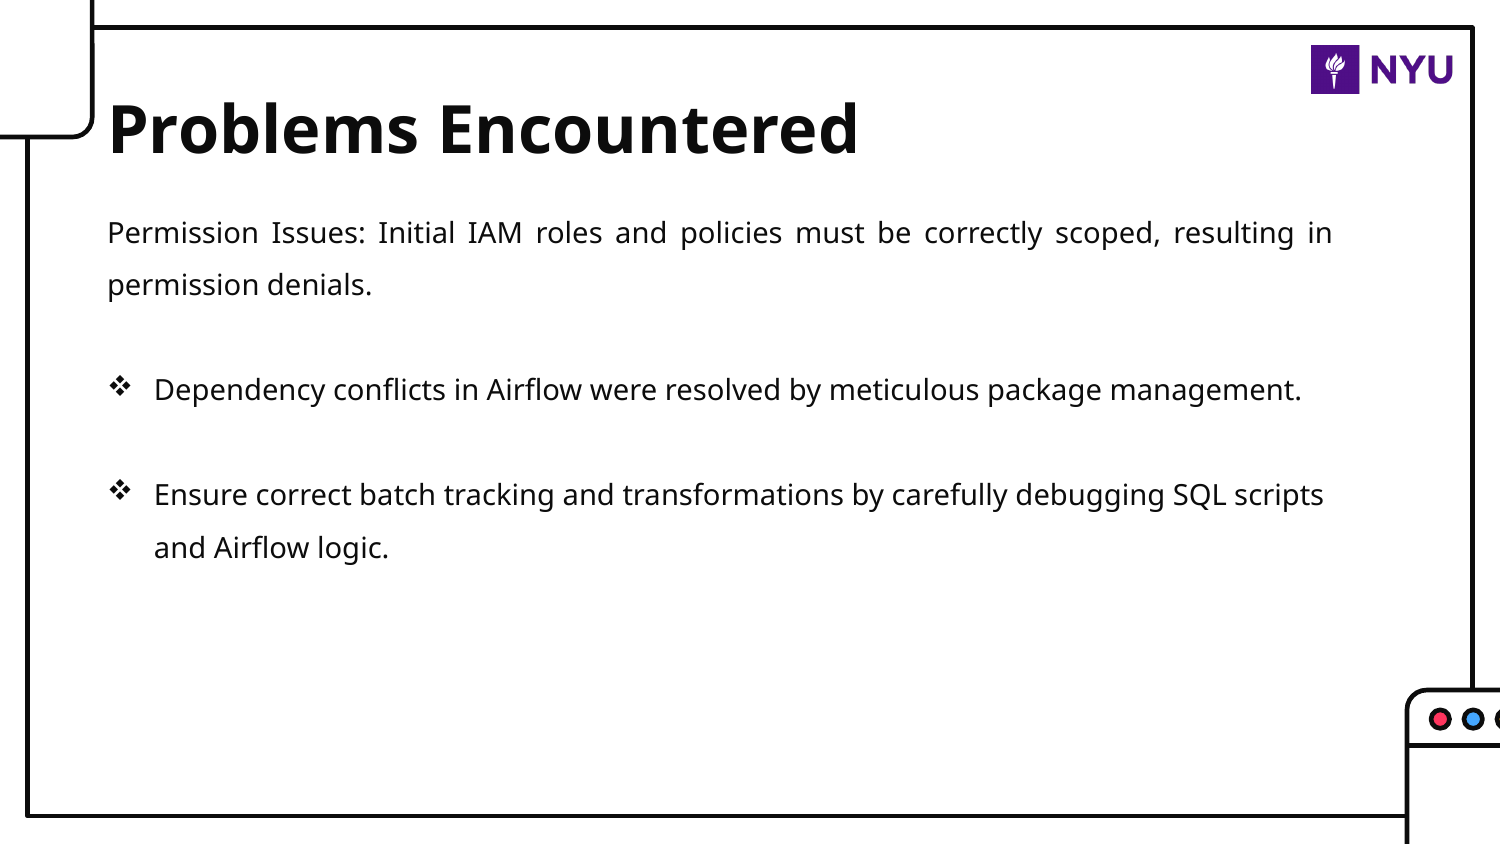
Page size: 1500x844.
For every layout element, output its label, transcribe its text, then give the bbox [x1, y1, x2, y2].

list Permission Issues: Initial IAM roles and policies must be correctly scoped, resulting in permission denials. Dependency conflicts in Airflow were resolved by meticulous package management. Ensure correct batch tracking and transformations by carefully debugging SQL scripts and Airflow logic. [92, 181, 1349, 762]
title Problems Encountered [92, 71, 1475, 166]
picture [1310, 45, 1453, 95]
